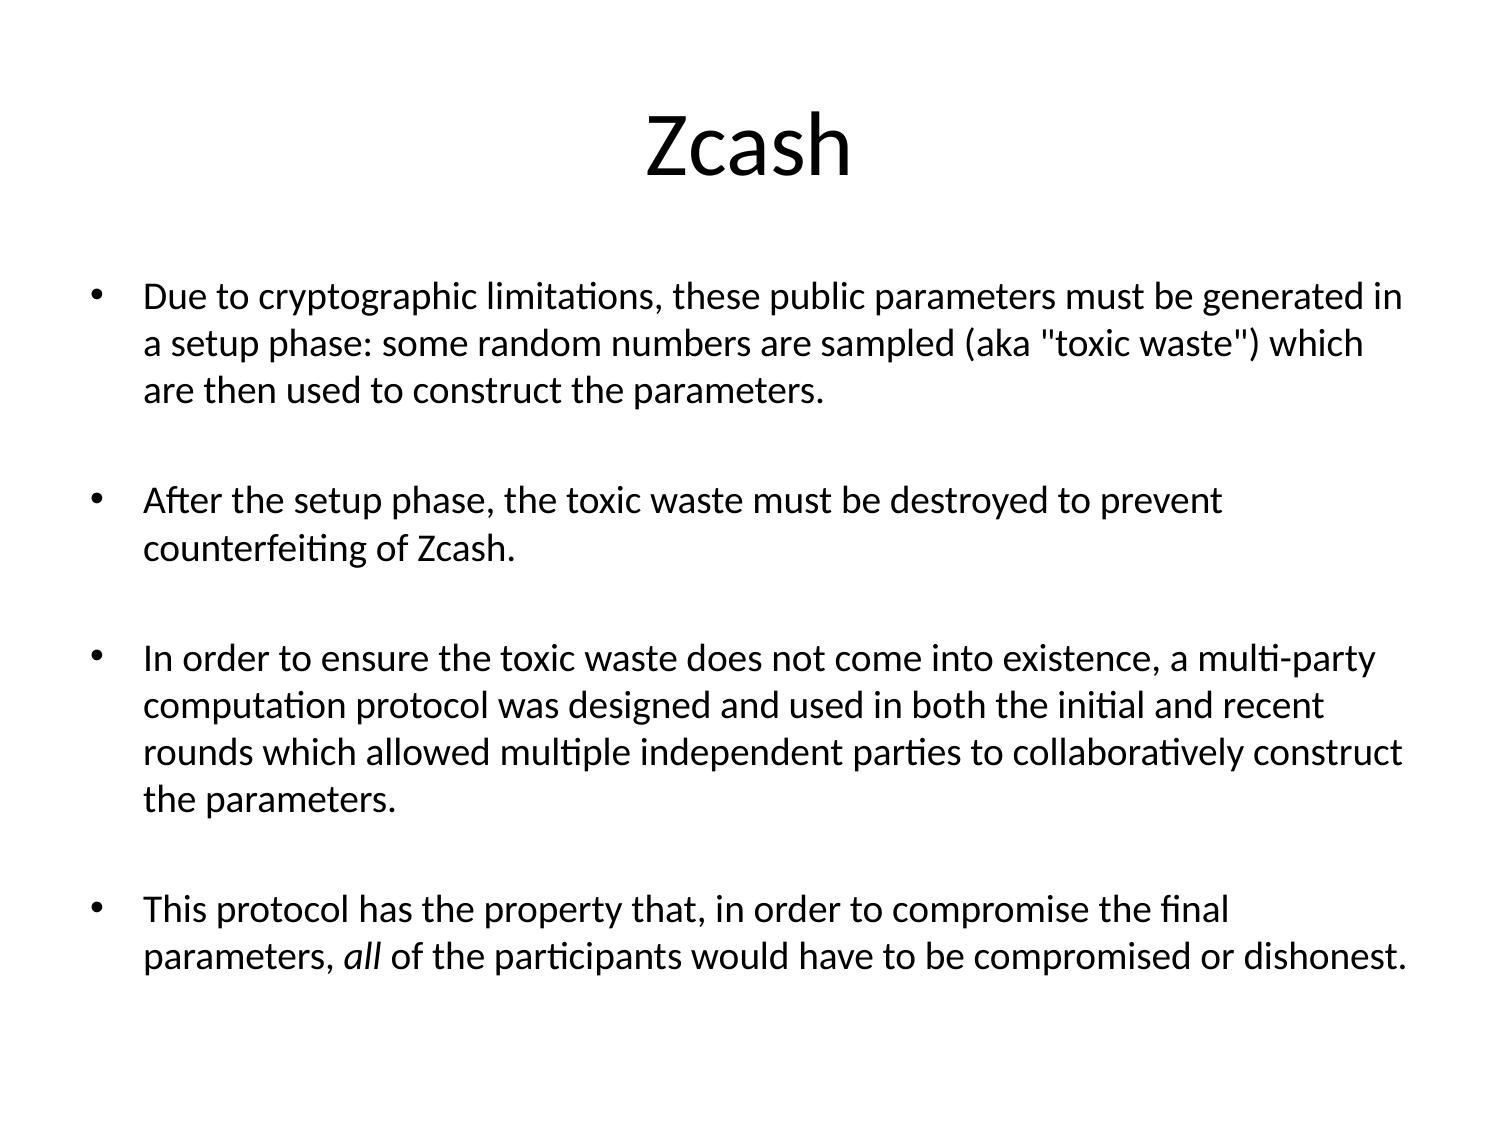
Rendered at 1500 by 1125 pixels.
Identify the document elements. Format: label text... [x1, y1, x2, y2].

title Zcash [75, 45, 1425, 233]
list Due to cryptographic limitations, these public parameters must be generated in a setup phase: some random numbers are sampled (aka "toxic waste") which are then used to construct the parameters. After the setup phase, the toxic waste must be destroyed to prevent counterfeiting of Zcash. In order to ensure the toxic waste does not come into existence, a multi-party computation protocol was designed and used in both the initial and recent rounds which allowed multiple independent parties to collaboratively construct the parameters. This protocol has the property that, in order to compromise the final parameters, all of the participants would have to be compromised or dishonest. [75, 262, 1425, 1005]
